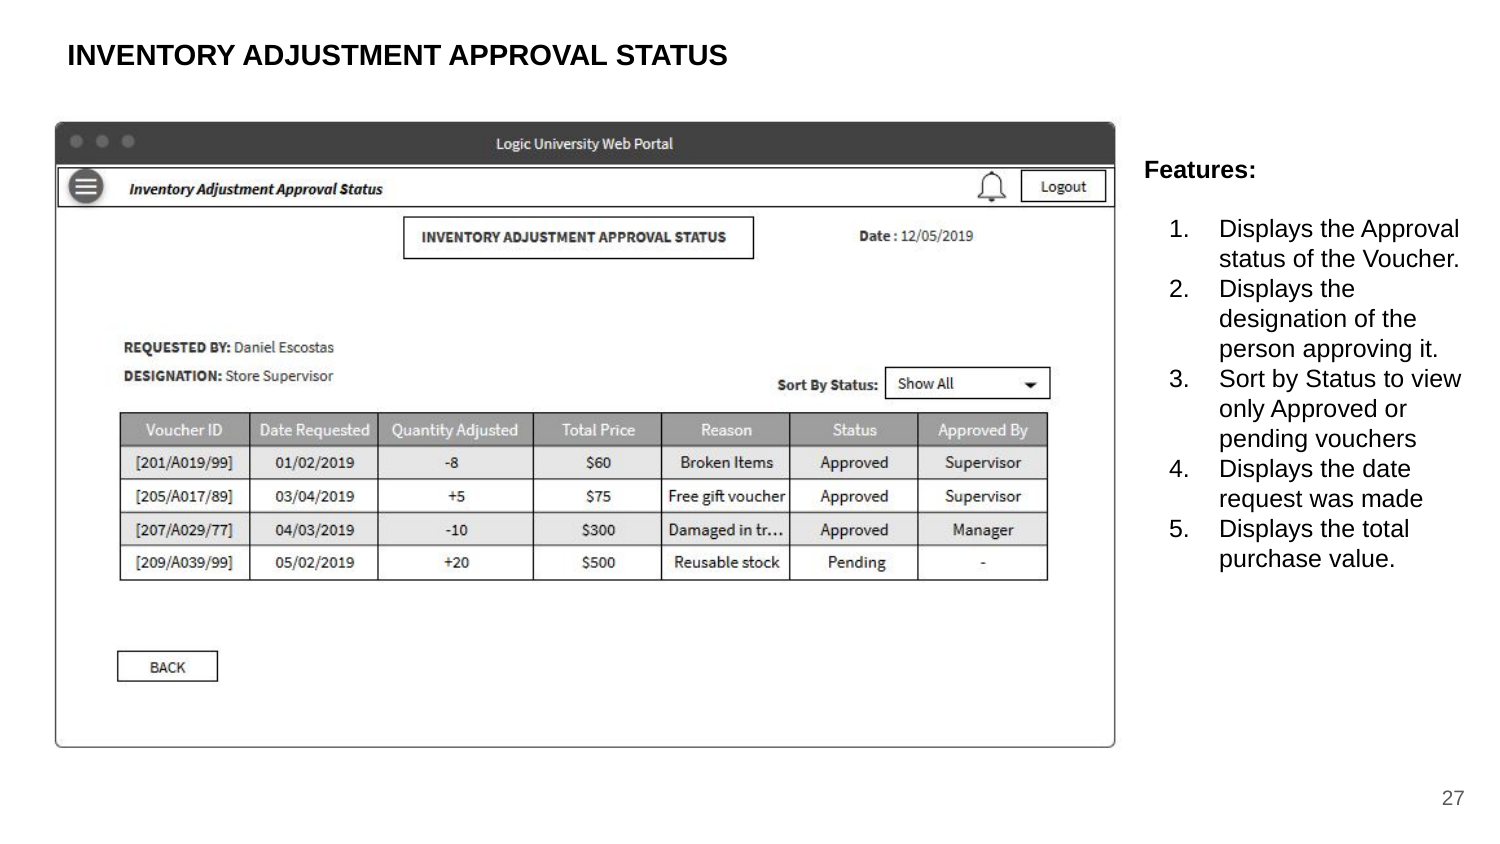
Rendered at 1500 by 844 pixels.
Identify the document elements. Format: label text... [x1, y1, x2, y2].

text_box Features: Displays the Approval status of the Voucher. Displays the designation of the person approving it. Sort by Status to view only Approved or pending vouchers Displays the date request was made Displays the total purchase value. [1148, 138, 1500, 743]
slide_number ‹#› [1389, 764, 1480, 830]
picture [24, 96, 1144, 783]
text_box INVENTORY ADJUSTMENT APPROVAL STATUS [52, 21, 959, 72]
